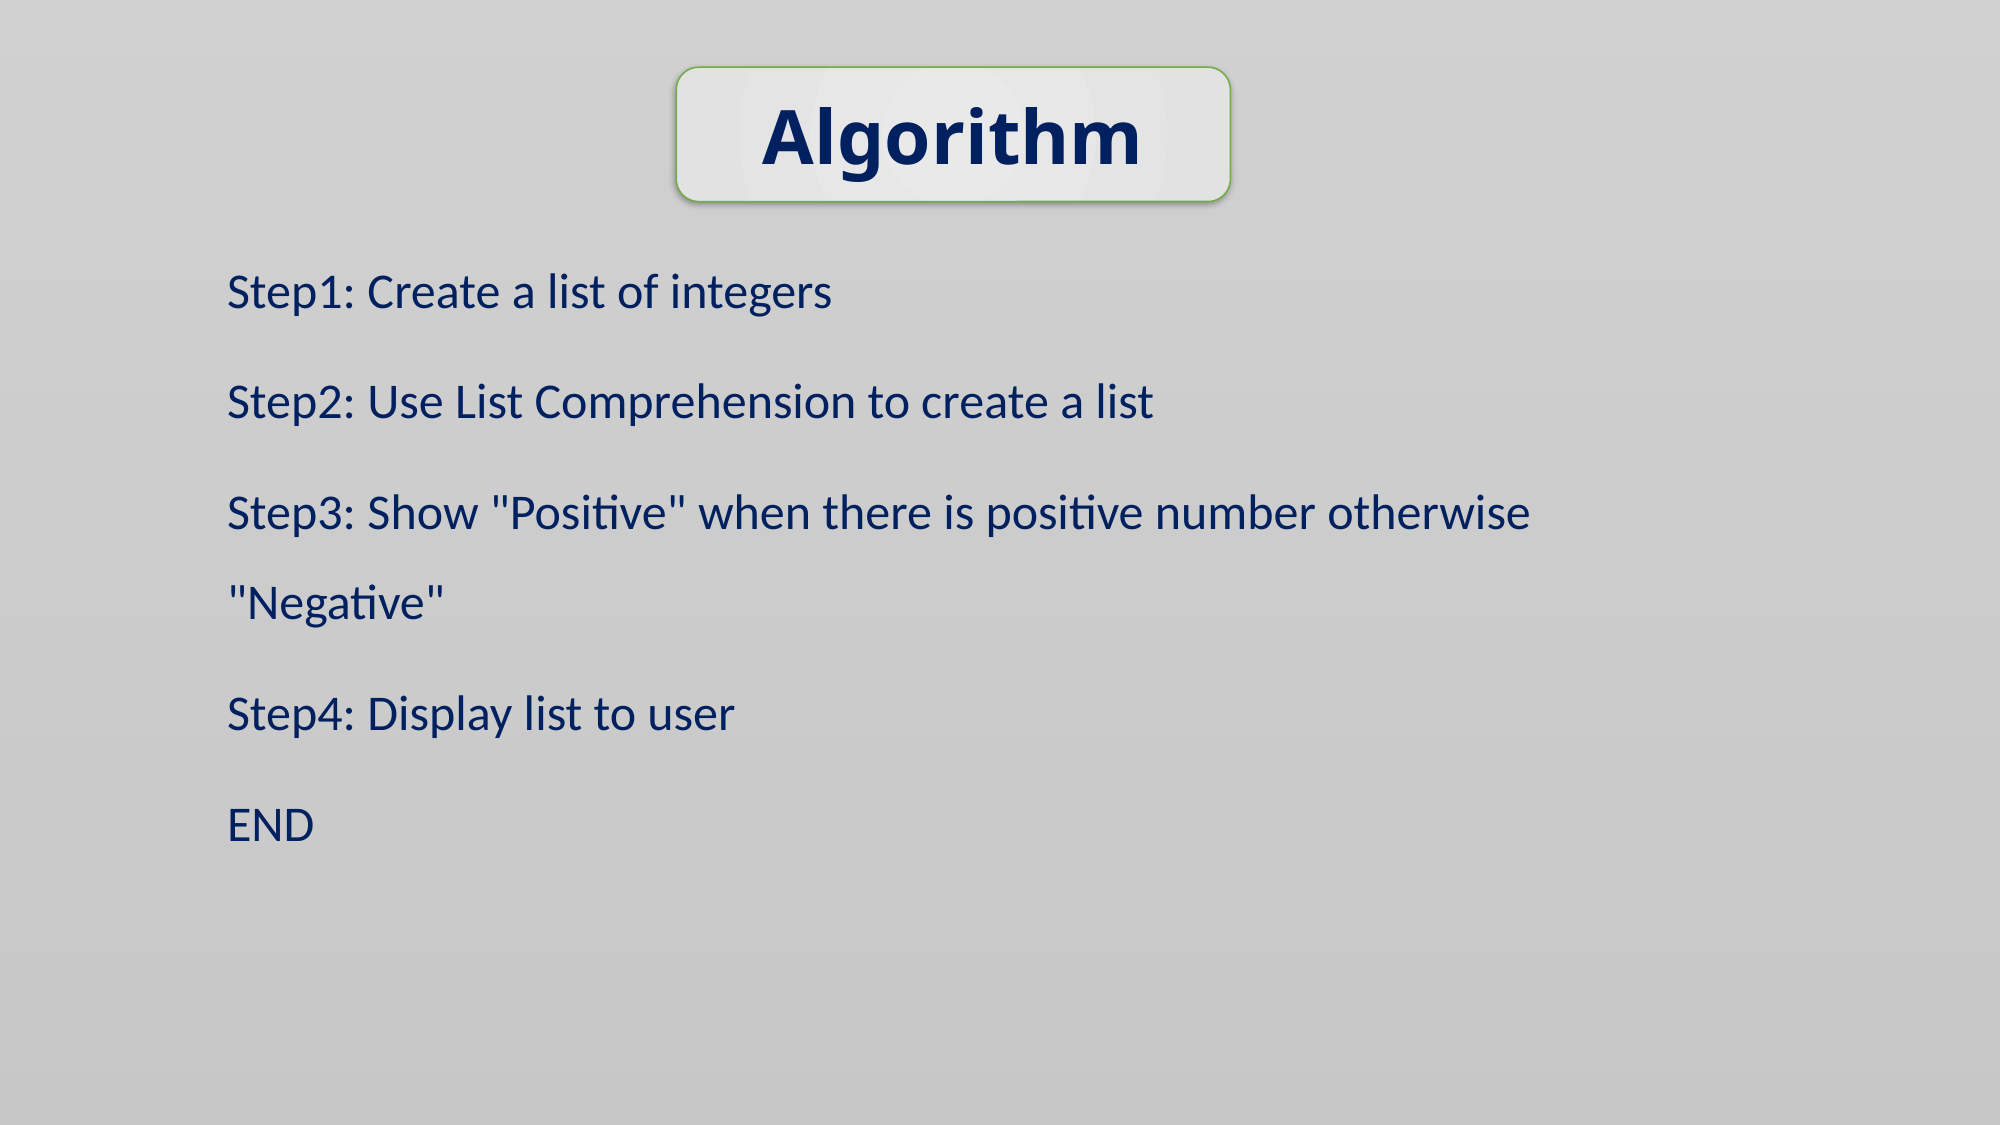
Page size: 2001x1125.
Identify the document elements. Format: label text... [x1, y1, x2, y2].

text_box Algorithm [675, 66, 1232, 203]
subtitle Step1: Create a list of integers Step2: Use List Comprehension to create a list Step3: Show "Positive" when there is positive number otherwise "Negative" Step4: Display list to user END [227, 228, 1728, 952]
